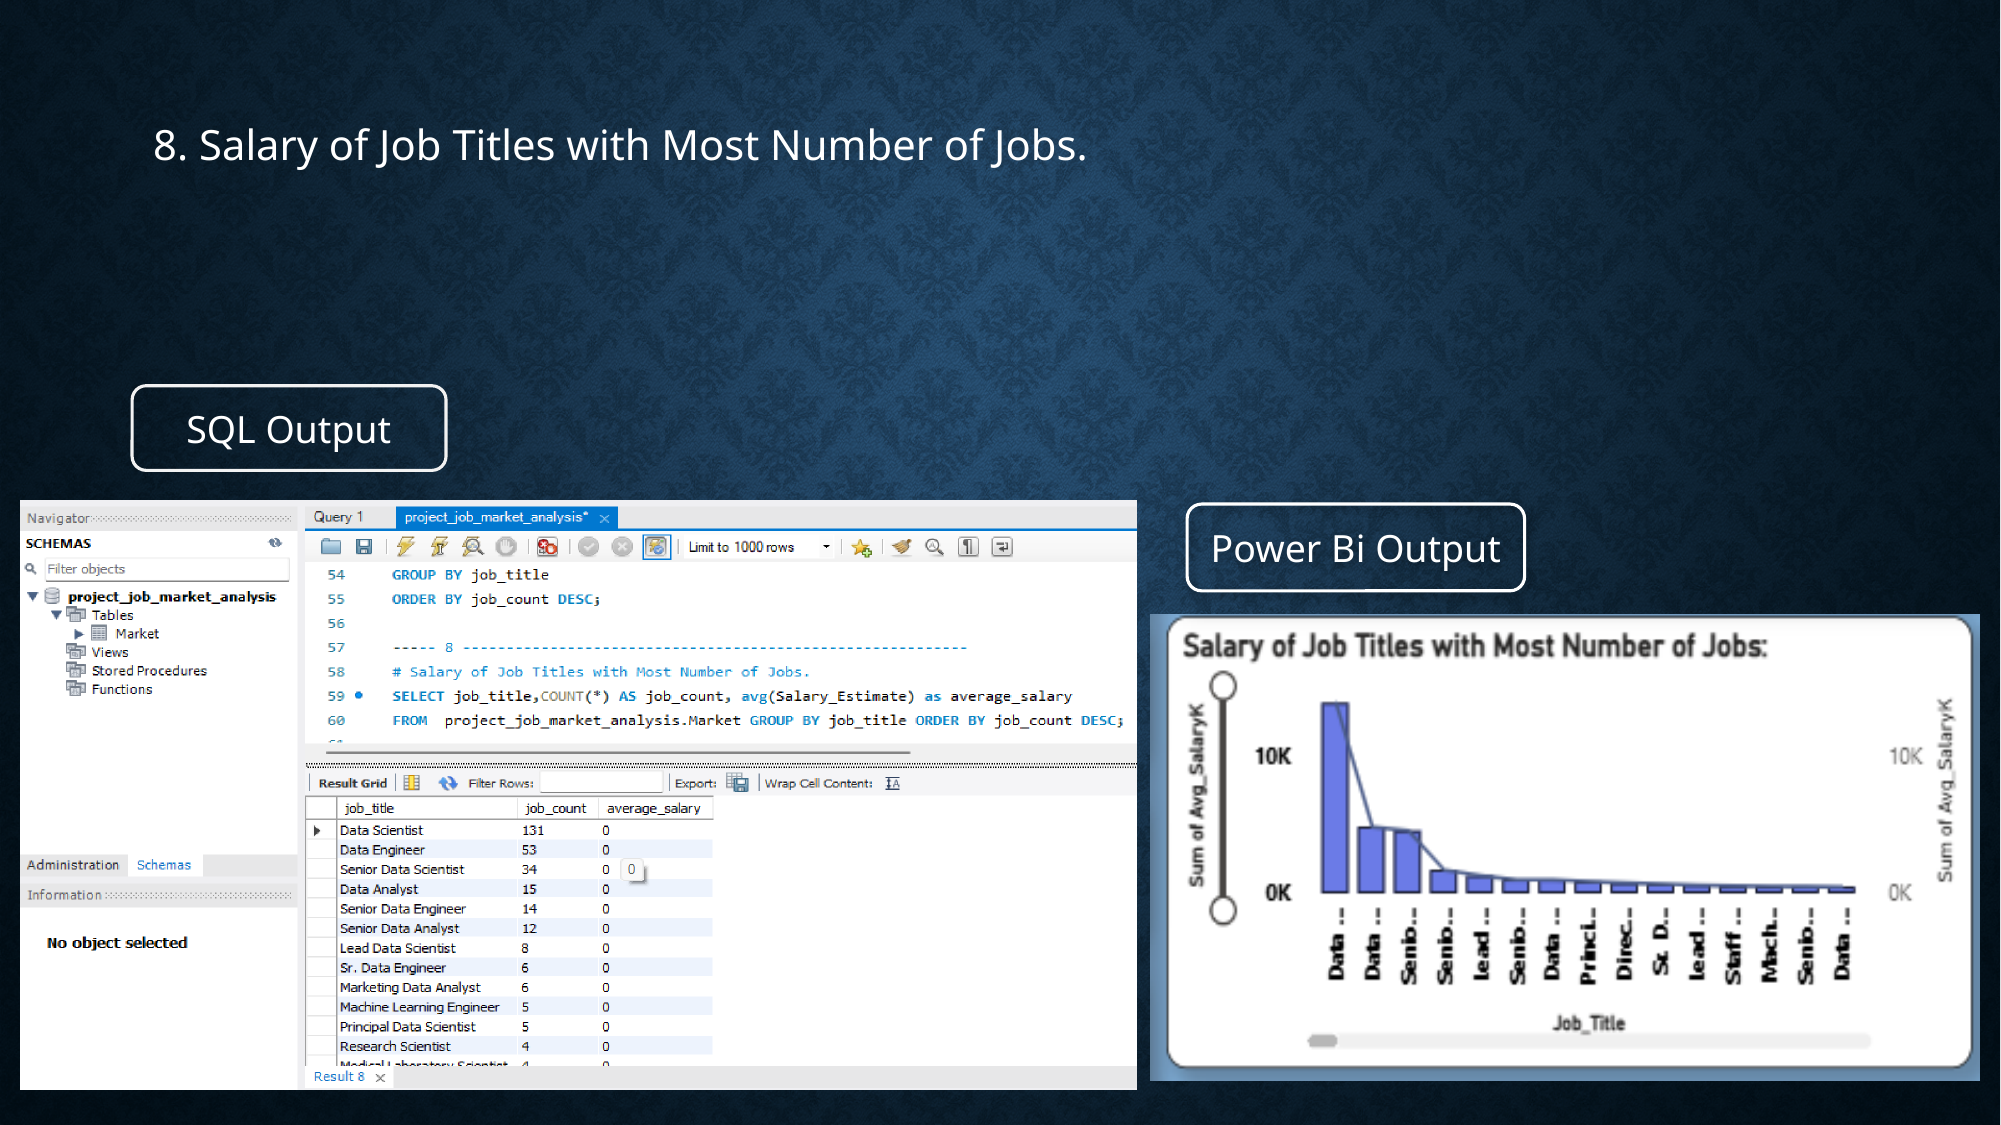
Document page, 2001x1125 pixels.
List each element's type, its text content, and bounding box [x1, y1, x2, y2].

text_box SQL Output [130, 384, 448, 472]
text_box Power Bi Output [1185, 502, 1527, 593]
list 8. Salary of Job Titles with Most Number of Jobs. [138, 101, 1311, 200]
picture [19, 499, 1137, 1091]
picture [1150, 613, 1981, 1082]
